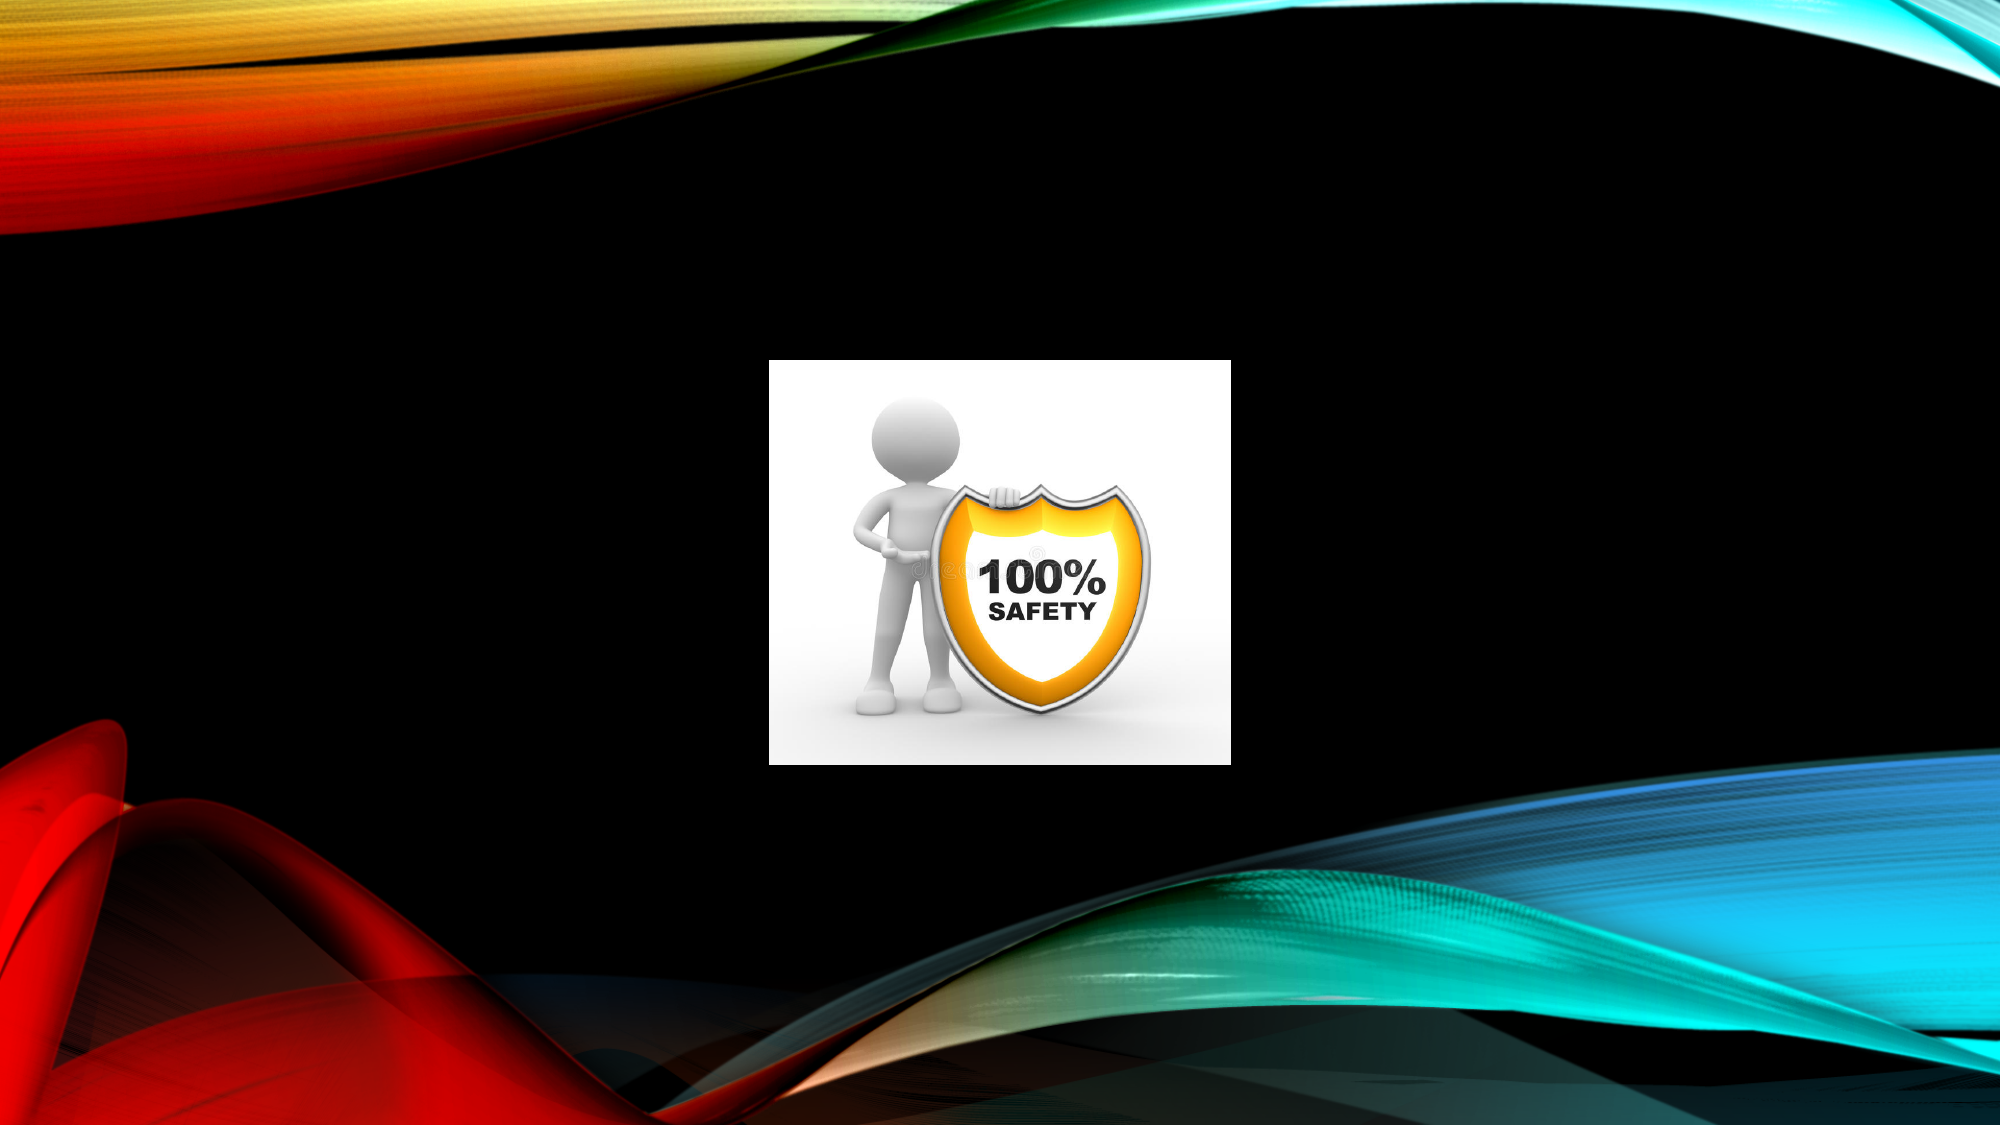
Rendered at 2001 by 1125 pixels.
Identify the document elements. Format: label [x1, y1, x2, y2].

picture [0, 0, 2000, 237]
picture [0, 360, 2000, 1125]
